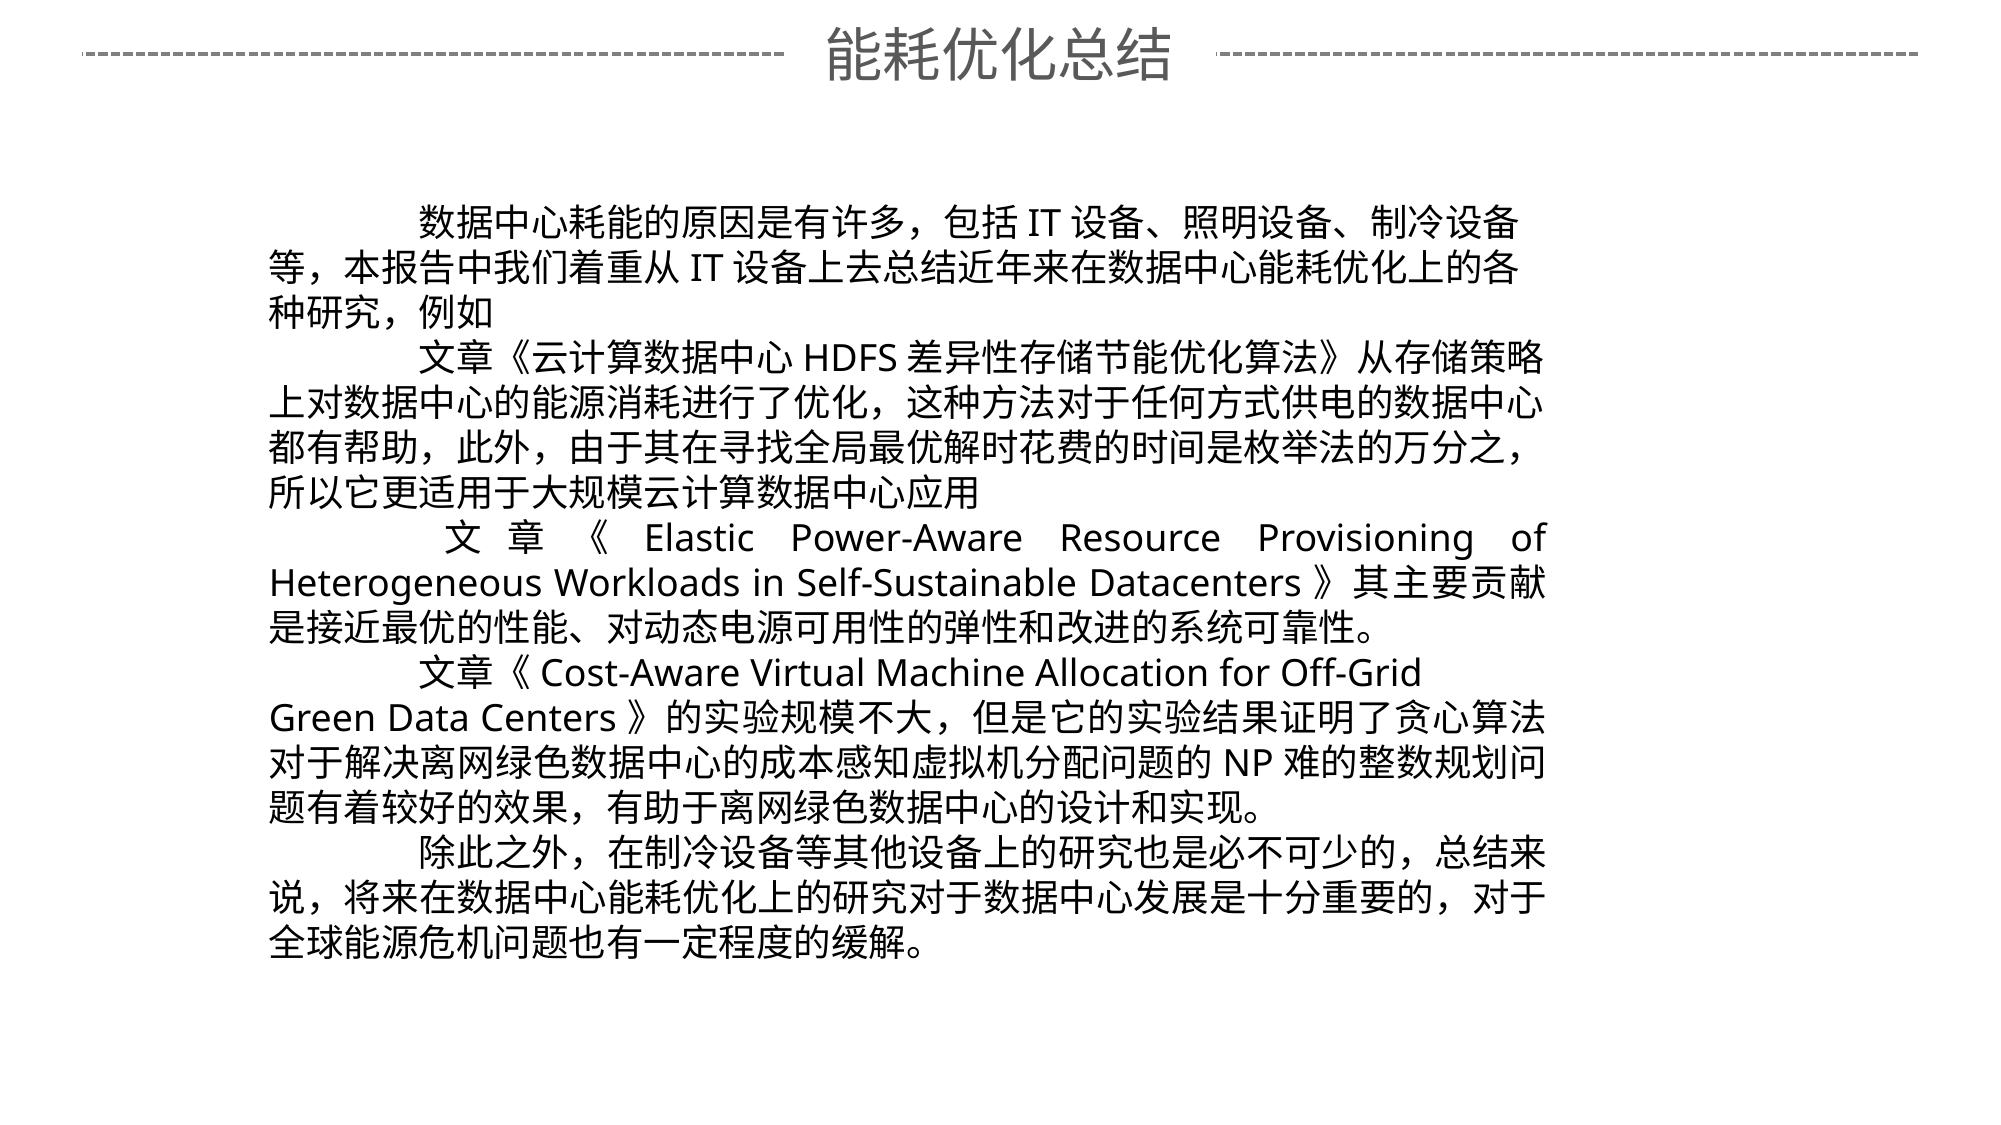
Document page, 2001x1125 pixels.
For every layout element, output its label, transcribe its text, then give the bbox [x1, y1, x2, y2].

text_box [81, 11, 1919, 97]
text_box 数据中心耗能的原因是有许多，包括IT设备、照明设备、制冷设备等，本报告中我们着重从IT设备上去总结近年来在数据中心能耗优化上的各种研究，例如 文章《云计算数据中心HDFS差异性存储节能优化算法》从存储策略上对数据中心的能源消耗进行了优化，这种方法对于任何方式供电的数据中心都有帮助，此外，由于其在寻找全局最优解时花费的时间是枚举法的万分之，所以它更适用于大规模云计算数据中心应用 文章《Elastic Power-Aware Resource Provisioning of Heterogeneous Workloads in Self-Sustainable Datacenters》其主要贡献是接近最优的性能、对动态电源可用性的弹性和改进的系统可靠性。 文章《Cost-Aware Virtual Machine Allocation for Off-Grid Green Data Centers》的实验规模不大，但是它的实验结果证明了贪心算法对于解决离网绿色数据中心的成本感知虚拟机分配问题的NP难的整数规划问题有着较好的效果，有助于离网绿色数据中心的设计和实现。 除此之外，在制冷设备等其他设备上的研究也是必不可少的，总结来说，将来在数据中心能耗优化上的研究对于数据中心发展是十分重要的，对于全球能源危机问题也有一定程度的缓解。 [253, 191, 1562, 971]
